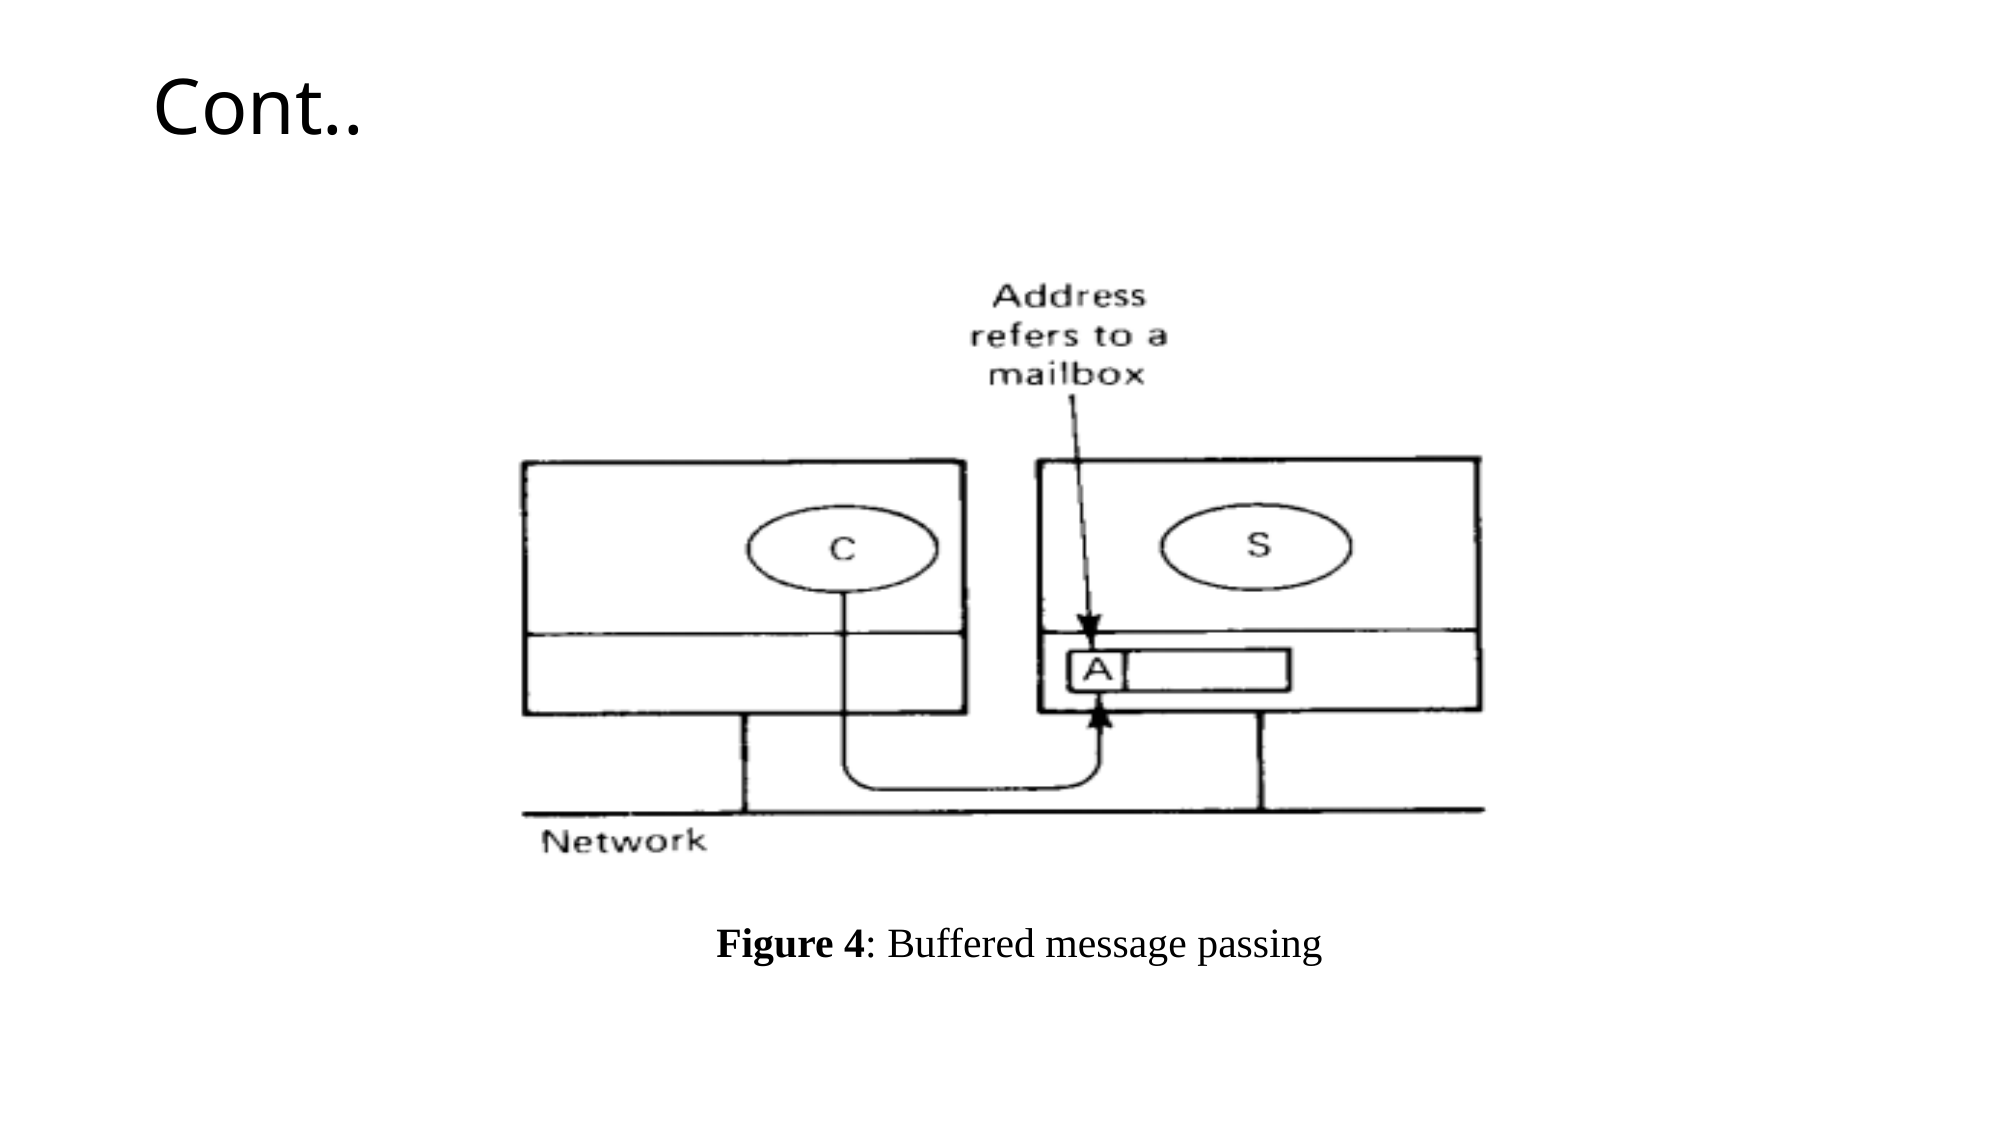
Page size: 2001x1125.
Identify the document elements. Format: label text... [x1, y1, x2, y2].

text_box Figure 4: Buffered message passing [560, 908, 1479, 973]
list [465, 256, 1512, 869]
title Cont.. [137, 59, 1863, 159]
